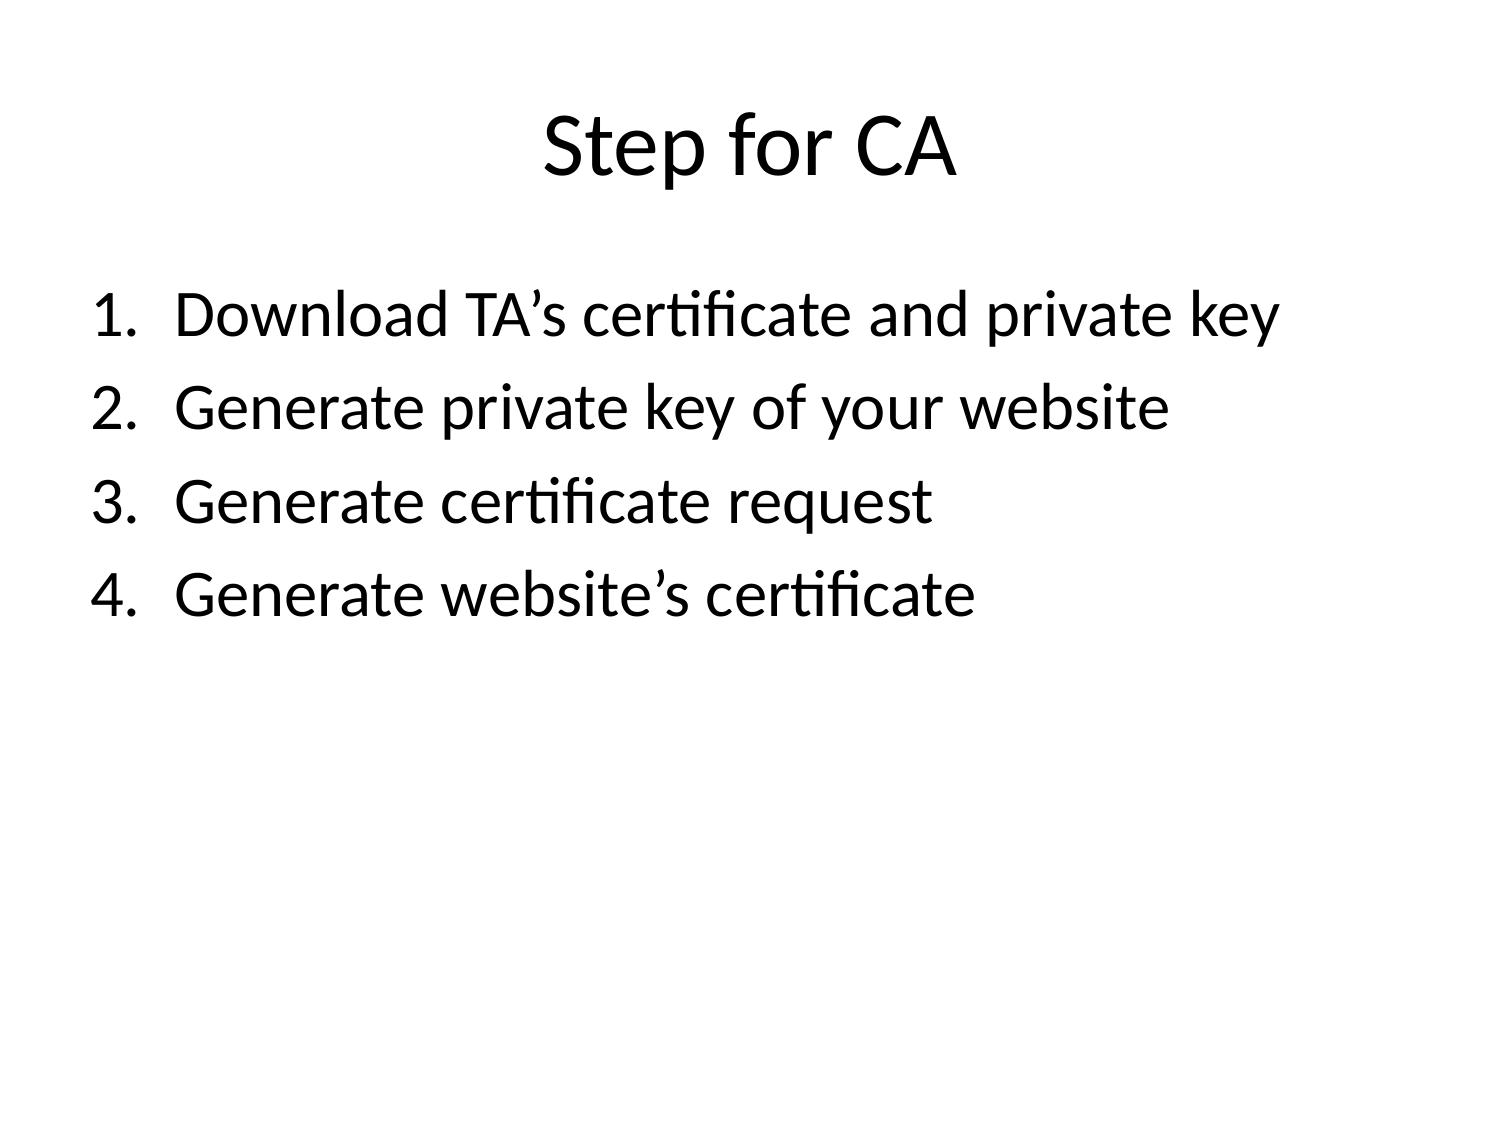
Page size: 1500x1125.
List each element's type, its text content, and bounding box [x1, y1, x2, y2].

title Step for CA [75, 45, 1425, 233]
list Download TA’s certificate and private key Generate private key of your website Generate certificate request Generate website’s certificate [75, 262, 1425, 1005]
